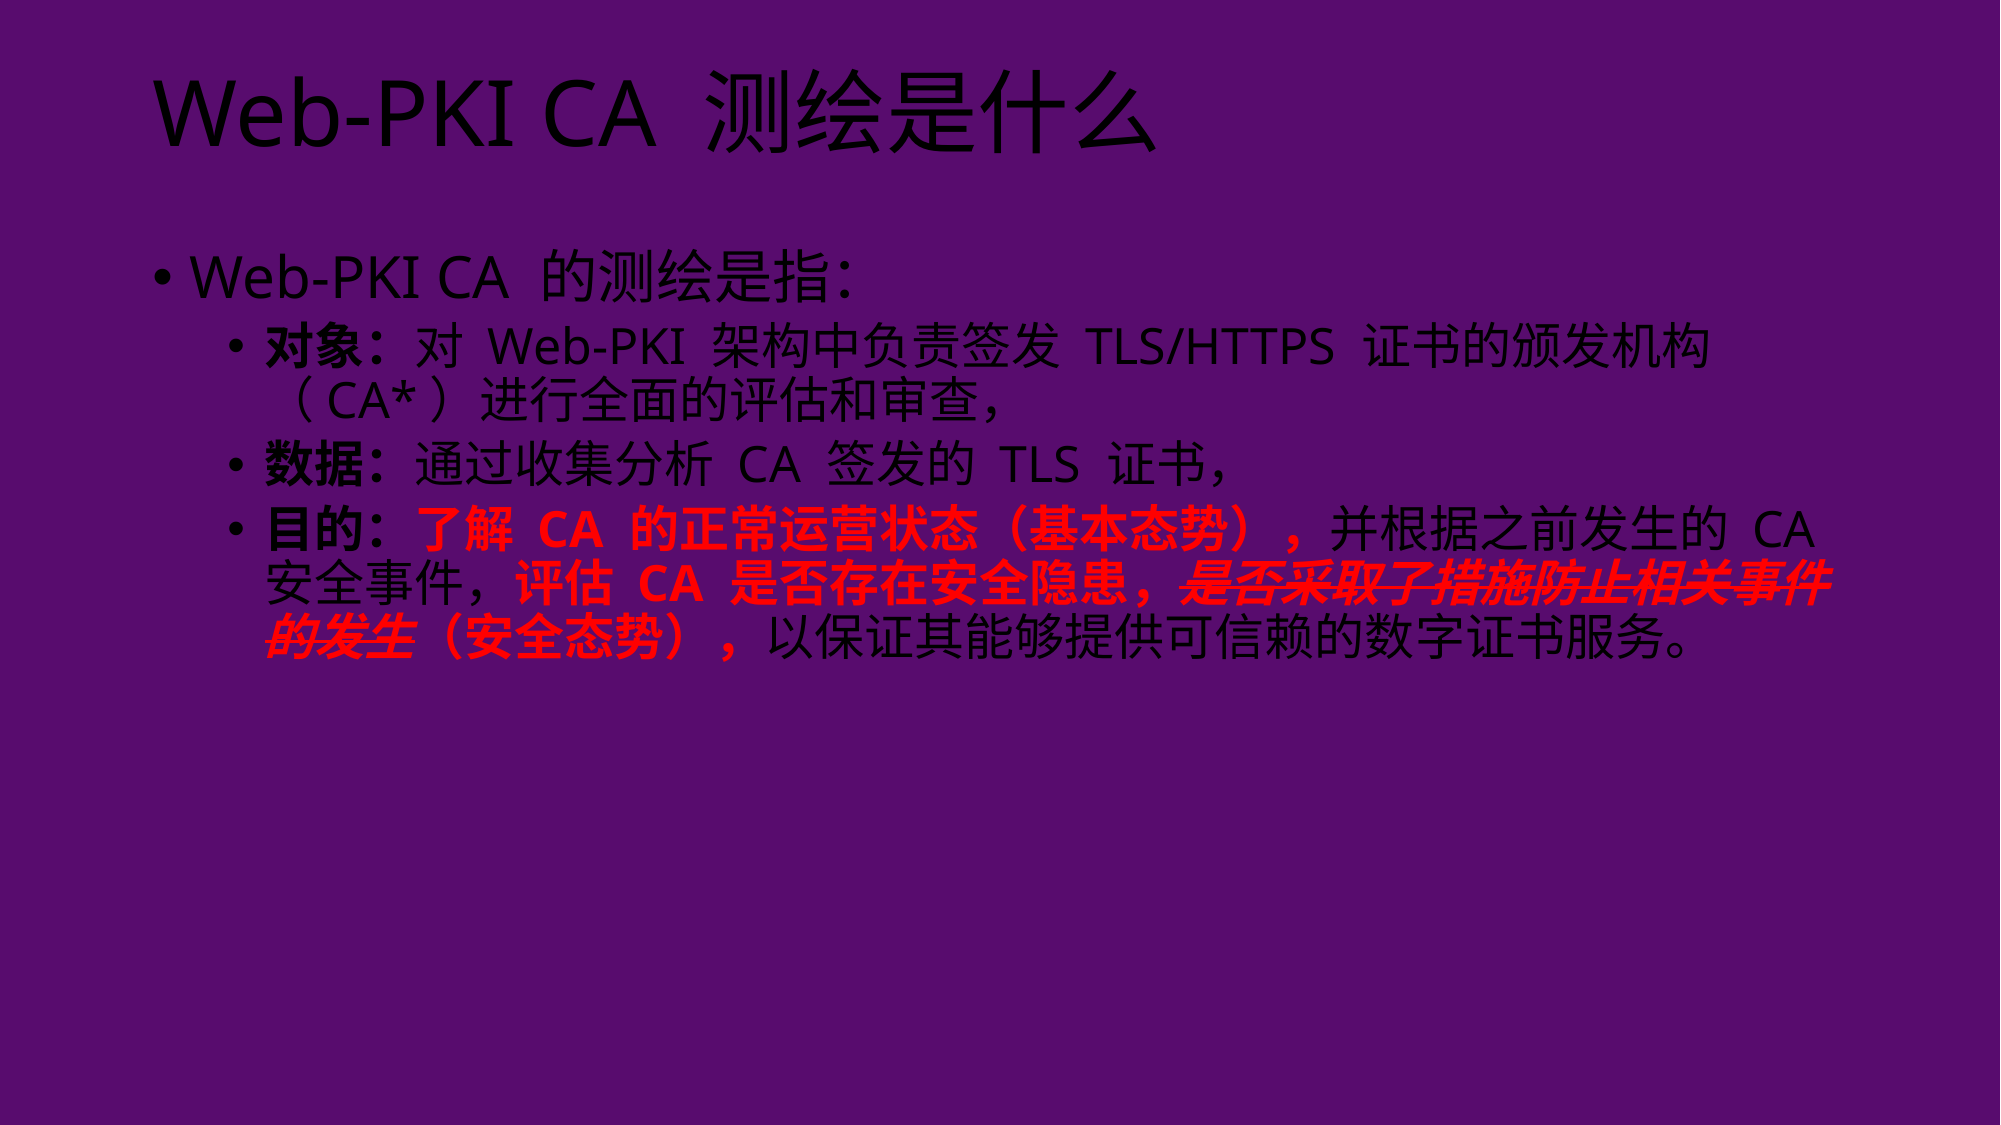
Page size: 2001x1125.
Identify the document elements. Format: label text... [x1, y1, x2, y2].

list Web-PKI CA 的测绘是指： 对象：对 Web-PKI 架构中负责签发 TLS/HTTPS 证书的颁发机构（CA*）进行全面的评估和审查， 数据：通过收集分析 CA 签发的 TLS 证书， 目的：了解 CA 的正常运营状态（基本态势），并根据之前发生的 CA 安全事件，评估 CA 是否存在安全隐患，是否采取了措施防止相关事件的发生（安全态势），以保证其能够提供可信赖的数字证书服务。 [137, 240, 1863, 1014]
title Web-PKI CA 测绘是什么 [137, 59, 1863, 240]
